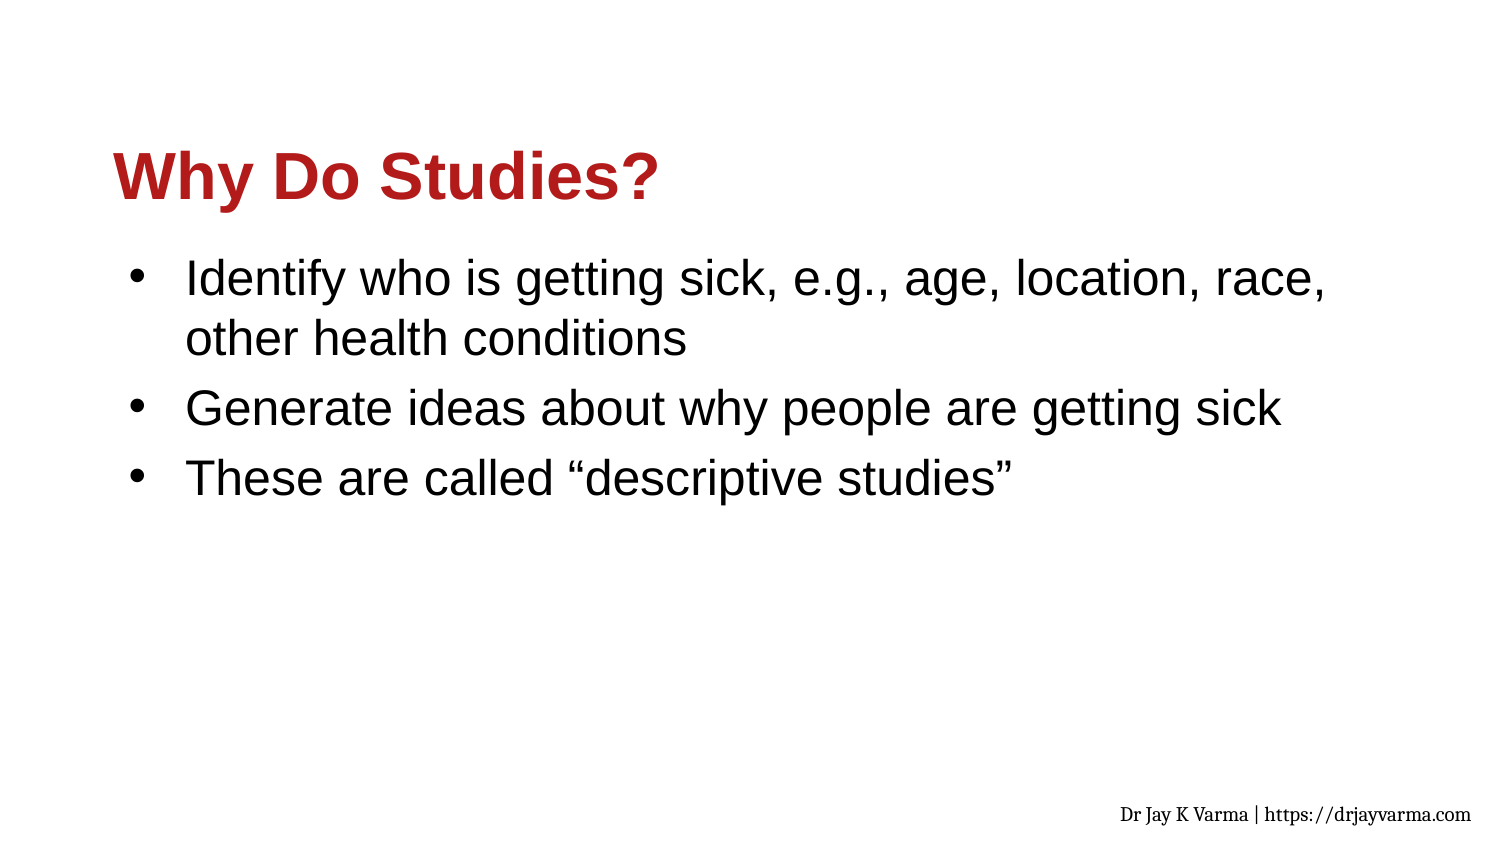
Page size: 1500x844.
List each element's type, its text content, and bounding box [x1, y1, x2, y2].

text_box Dr Jay K Varma | https://drjayvarma.com [1032, 782, 1500, 844]
list Identify who is getting sick, e.g., age, location, race, other health conditions Generate ideas about why people are getting sick These are called “descriptive studies” [113, 237, 1369, 784]
title Why Do Studies? [113, 141, 1398, 231]
